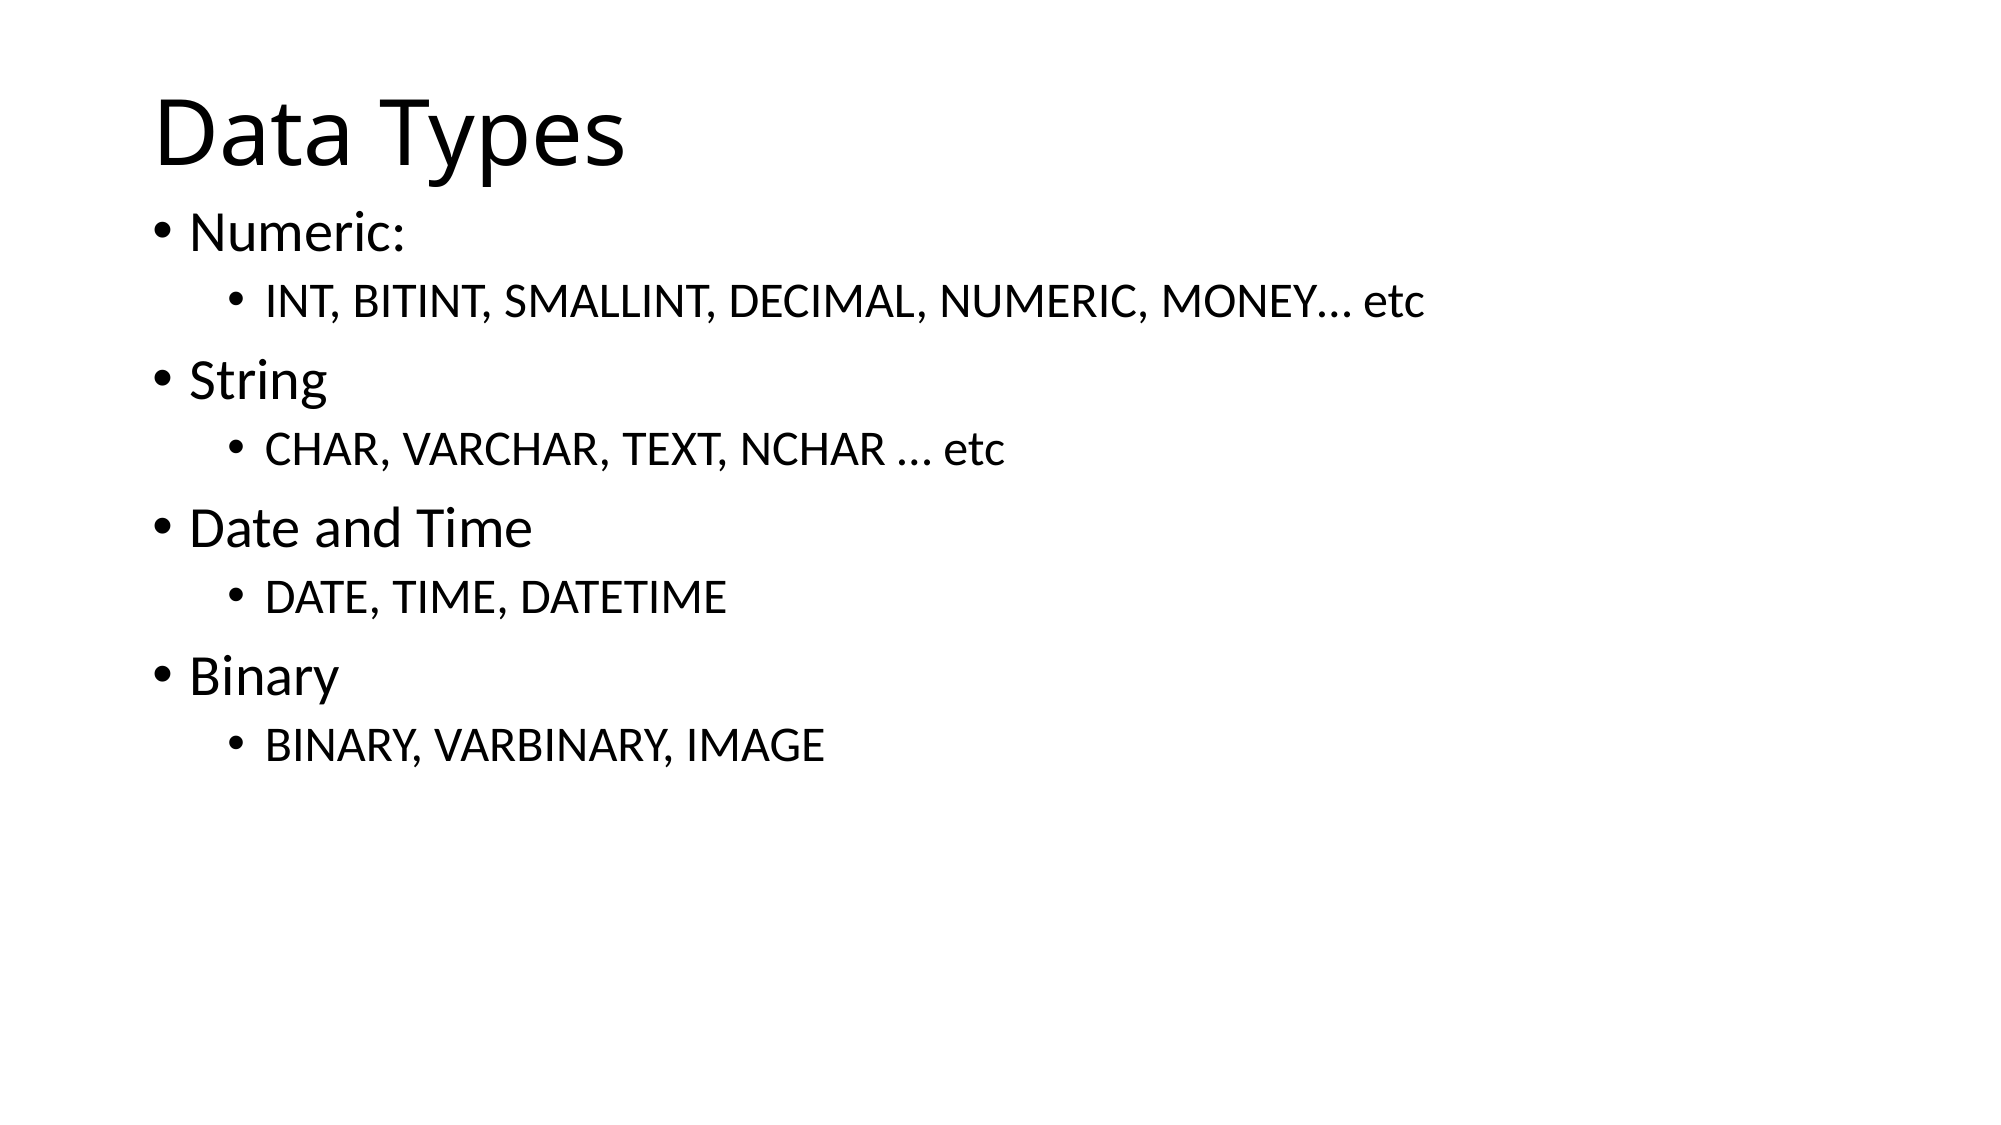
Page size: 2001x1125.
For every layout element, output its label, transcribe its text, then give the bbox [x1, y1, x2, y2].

list Numeric: INT, BITINT, SMALLINT, DECIMAL, NUMERIC, MONEY… etc String CHAR, VARCHAR, TEXT, NCHAR … etc Date and Time DATE, TIME, DATETIME Binary BINARY, VARBINARY, IMAGE [137, 193, 1863, 1024]
title Data Types [137, 78, 1863, 193]
